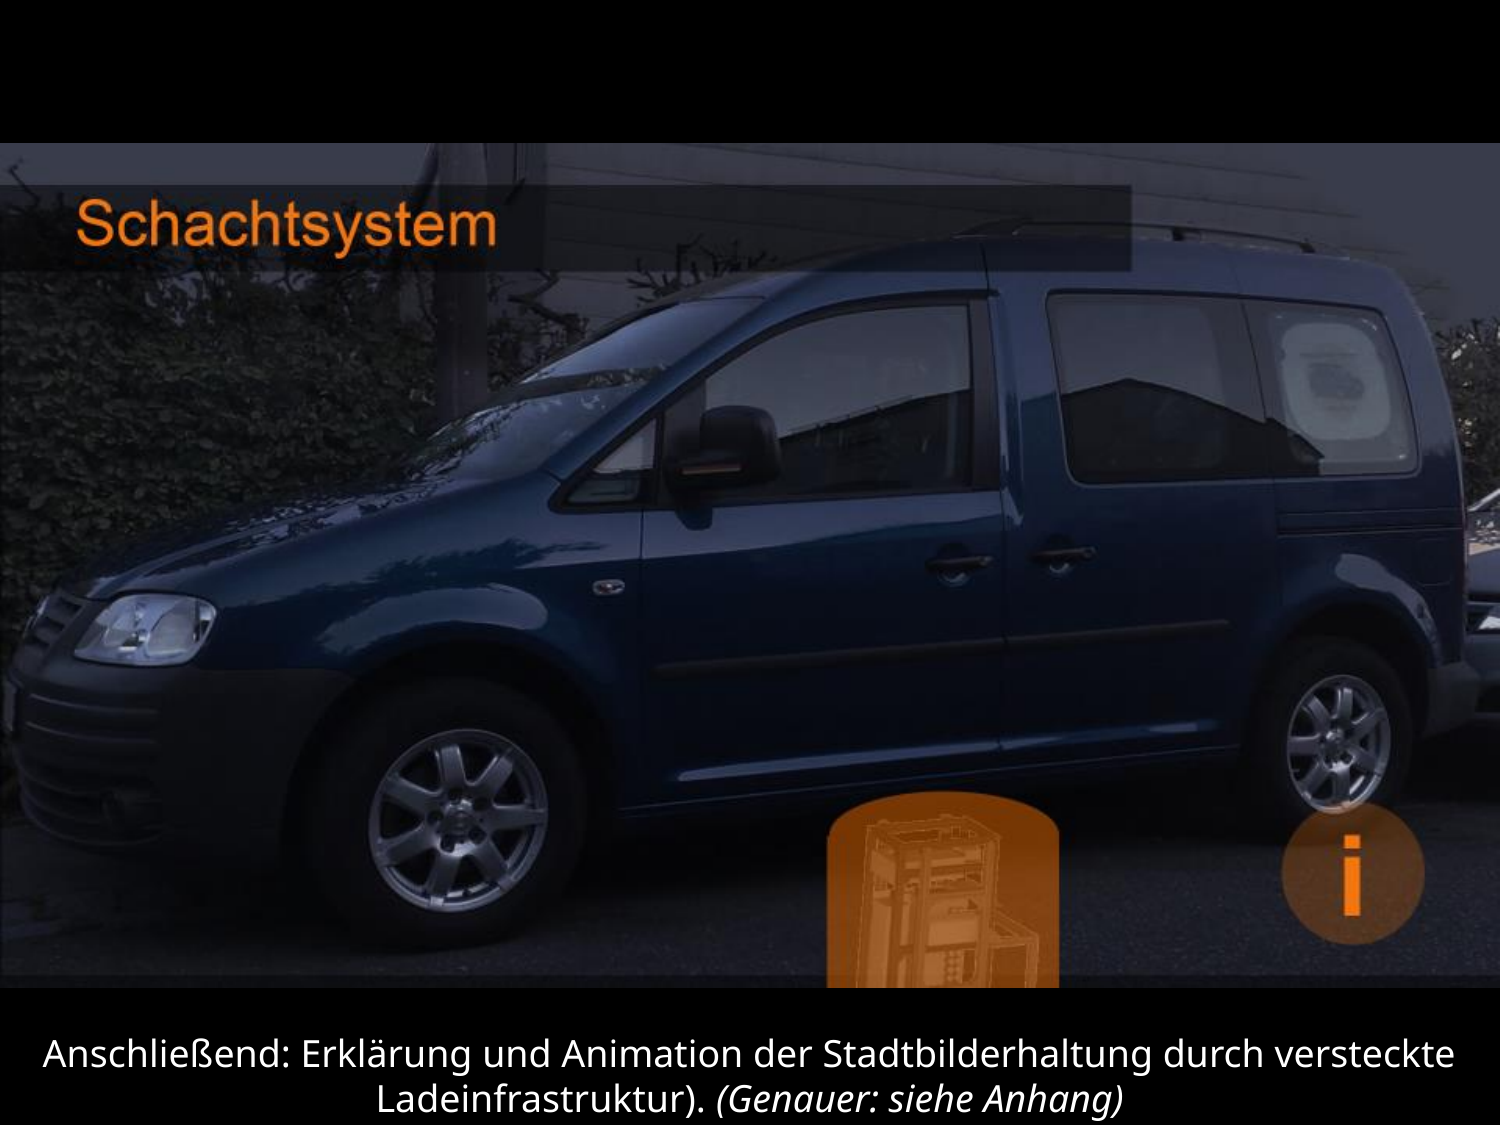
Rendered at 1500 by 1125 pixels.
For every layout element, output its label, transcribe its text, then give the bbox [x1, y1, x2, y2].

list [0, 143, 1500, 988]
text_box Anschließend: Erklärung und Animation der Stadtbilderhaltung durch versteckte Ladeinfrastruktur). (Genauer: siehe Anhang) [0, 1023, 1500, 1125]
